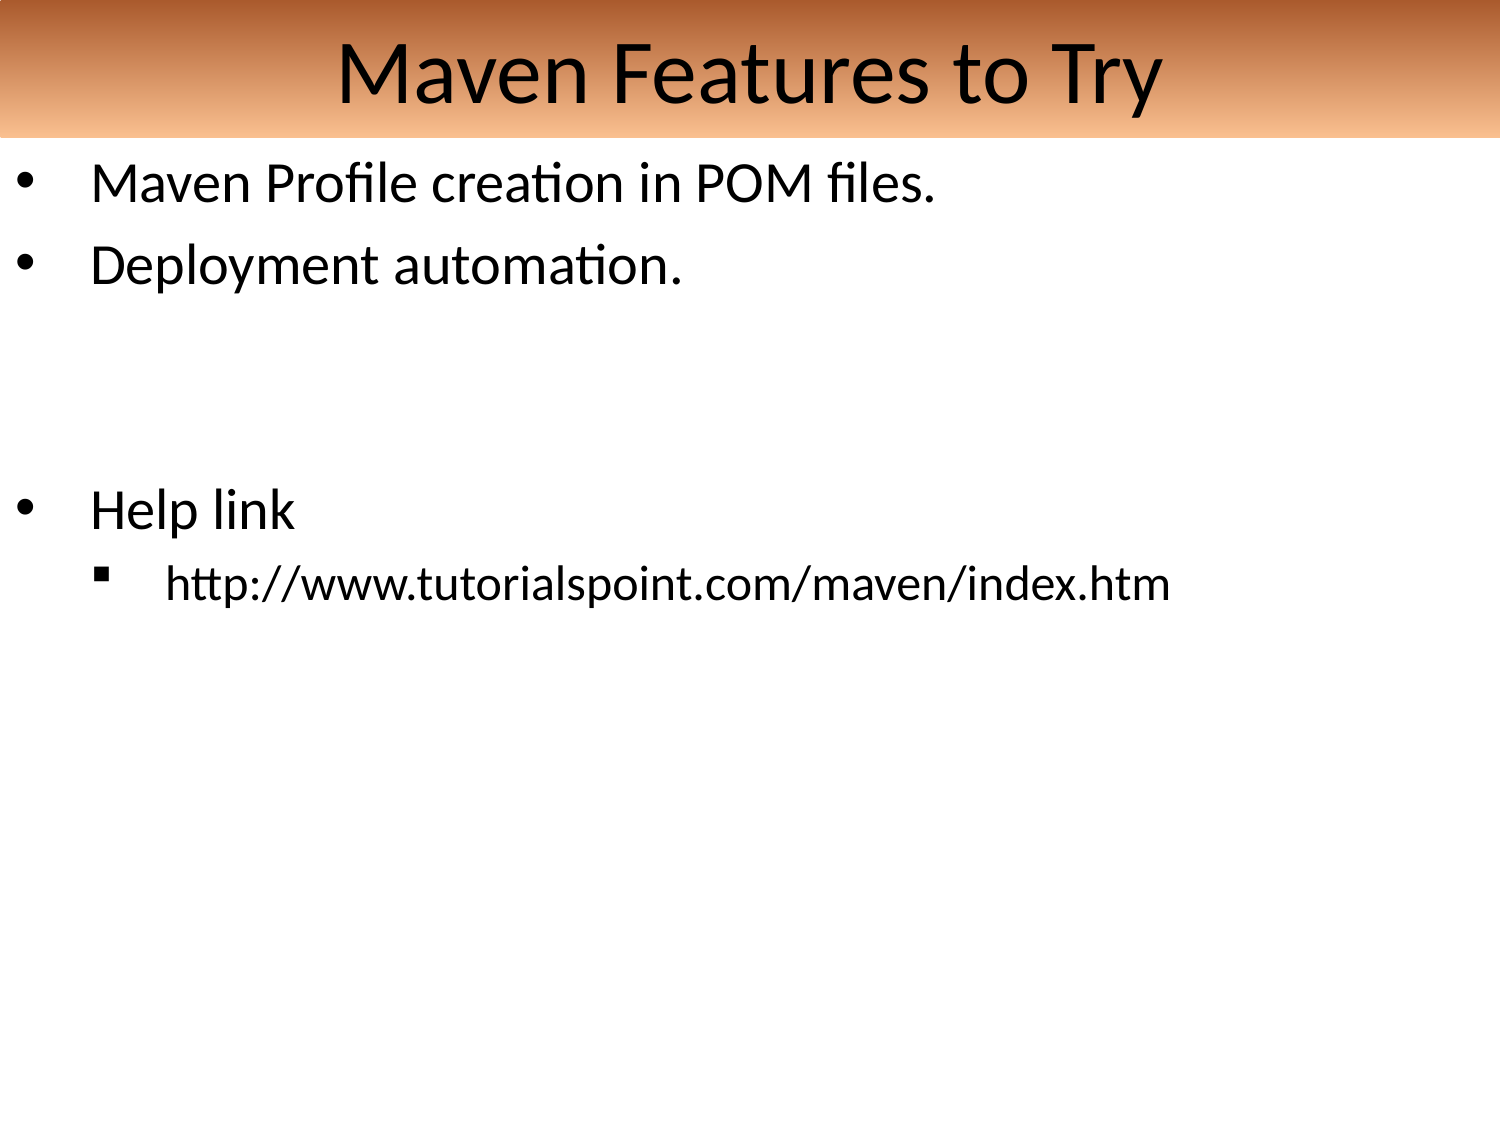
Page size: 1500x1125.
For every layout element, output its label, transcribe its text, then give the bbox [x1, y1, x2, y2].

title Maven Features to Try [0, 0, 1500, 137]
subtitle Maven Profile creation in POM files. Deployment automation. Help link http://www.tutorialspoint.com/maven/index.htm [0, 137, 1500, 1125]
